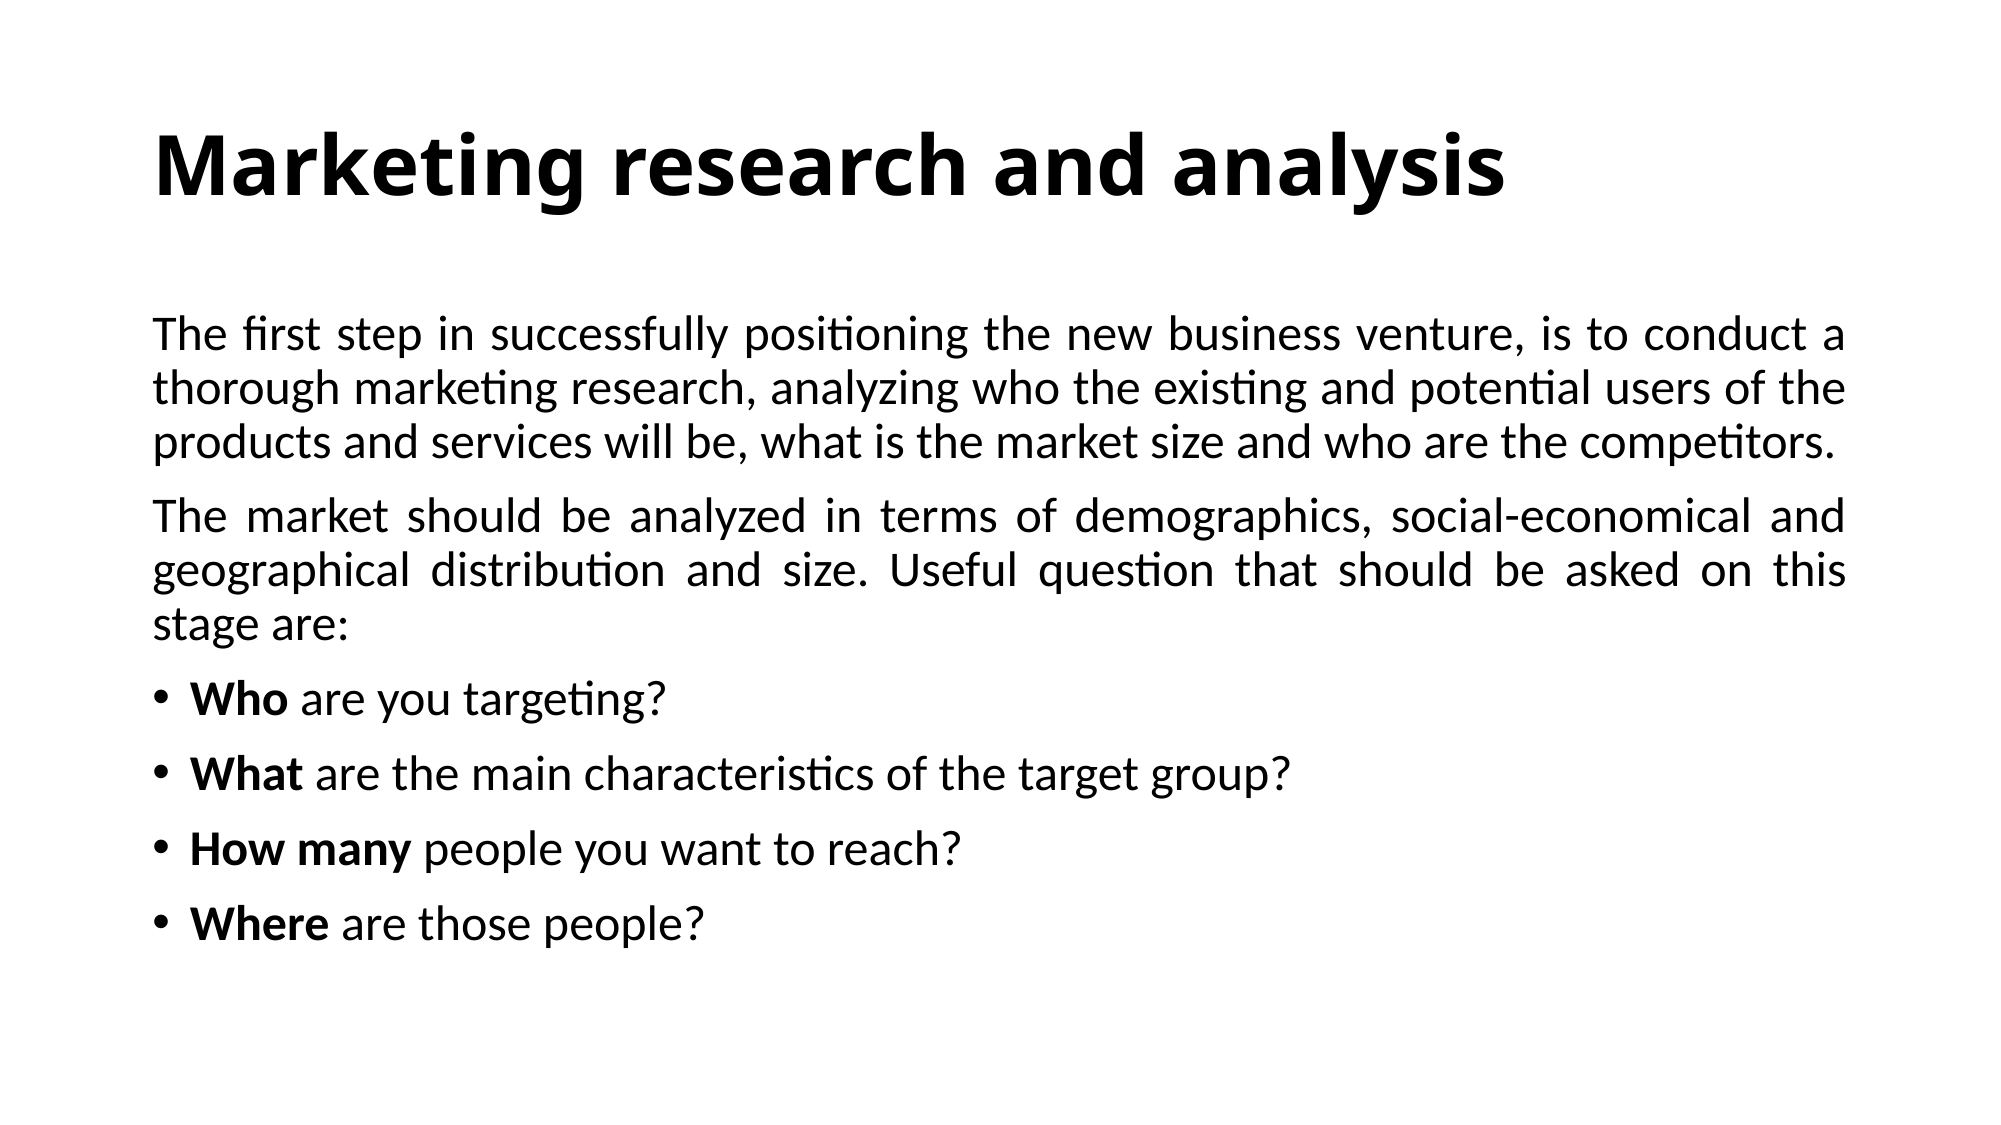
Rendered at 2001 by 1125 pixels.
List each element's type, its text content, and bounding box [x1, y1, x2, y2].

list The first step in successfully positioning the new business venture, is to conduct a thorough marketing research, analyzing who the existing and potential users of the products and services will be, what is the market size and who are the competitors. The market should be analyzed in terms of demographics, social-economical and geographical distribution and size. Useful question that should be asked on this stage are: Who are you targeting? What are the main characteristics of the target group? How many people you want to reach? Where are those people? [137, 299, 1863, 1014]
title Marketing research and analysis [137, 59, 1863, 278]
